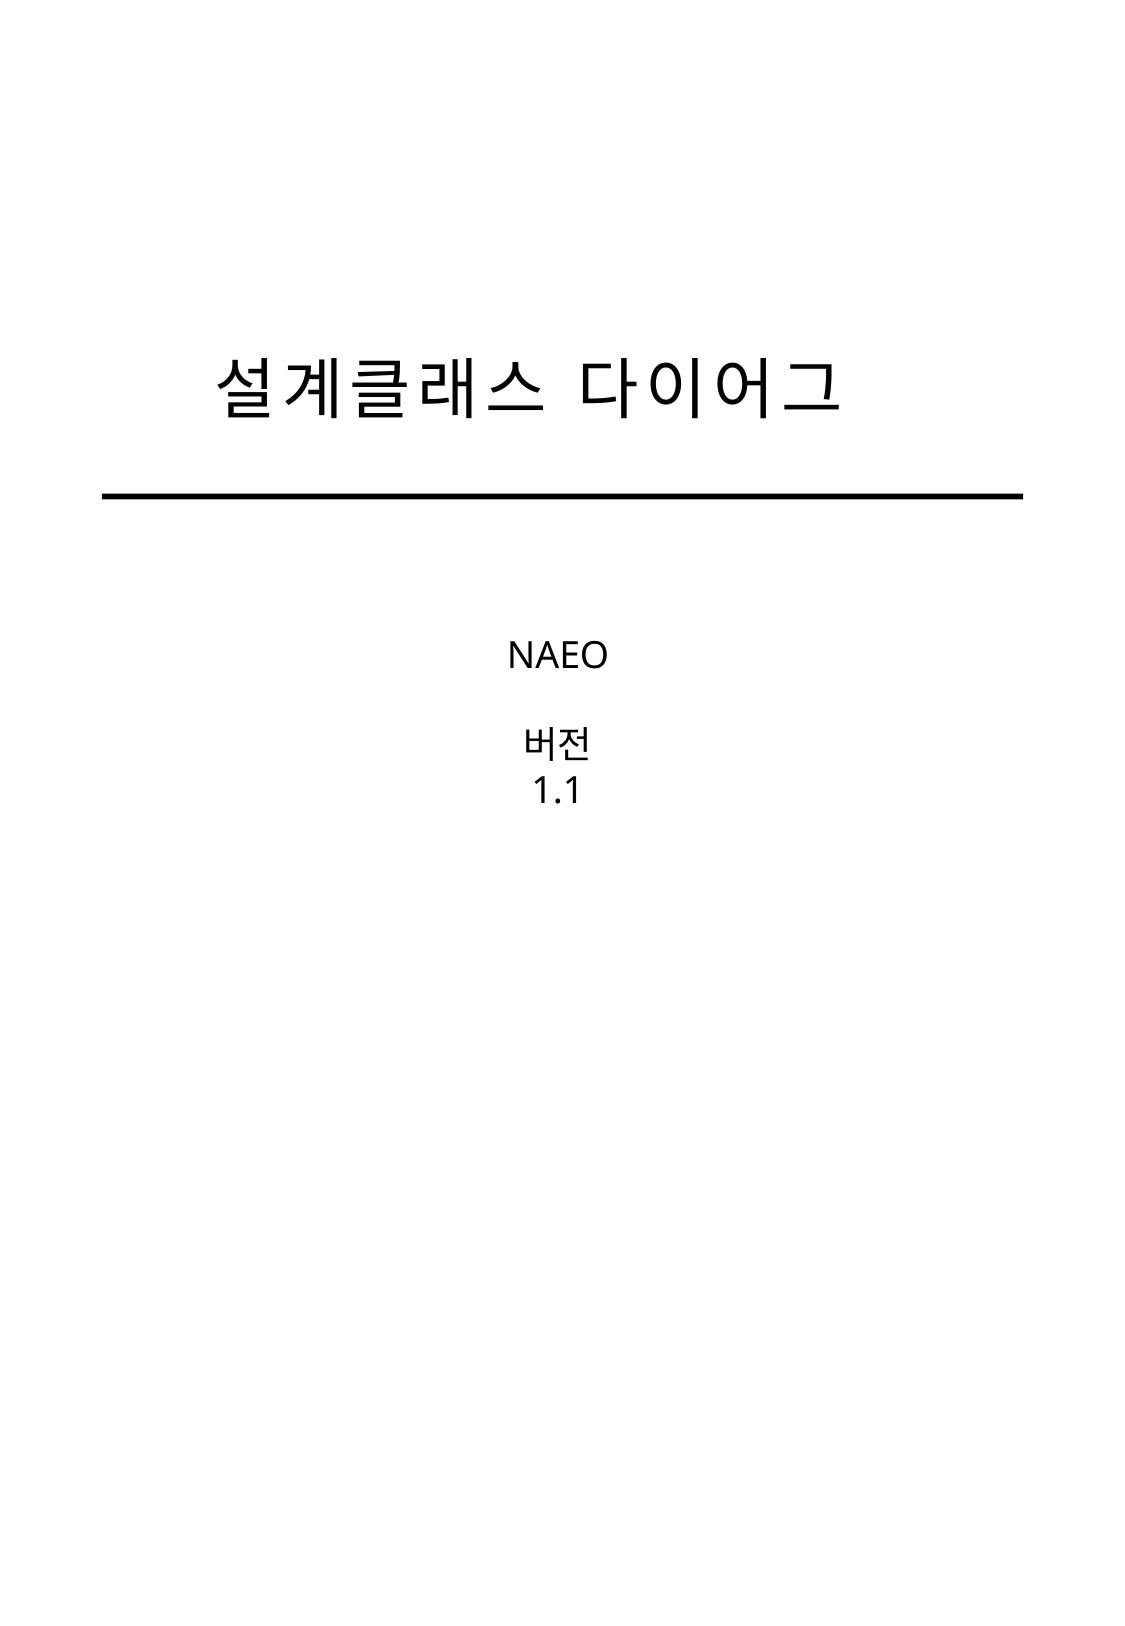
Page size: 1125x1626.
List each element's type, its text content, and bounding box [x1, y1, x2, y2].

title 설계클래스 다이어그램 [164, 339, 961, 436]
subtitle NAEO 버전 1.1 [473, 623, 643, 1581]
